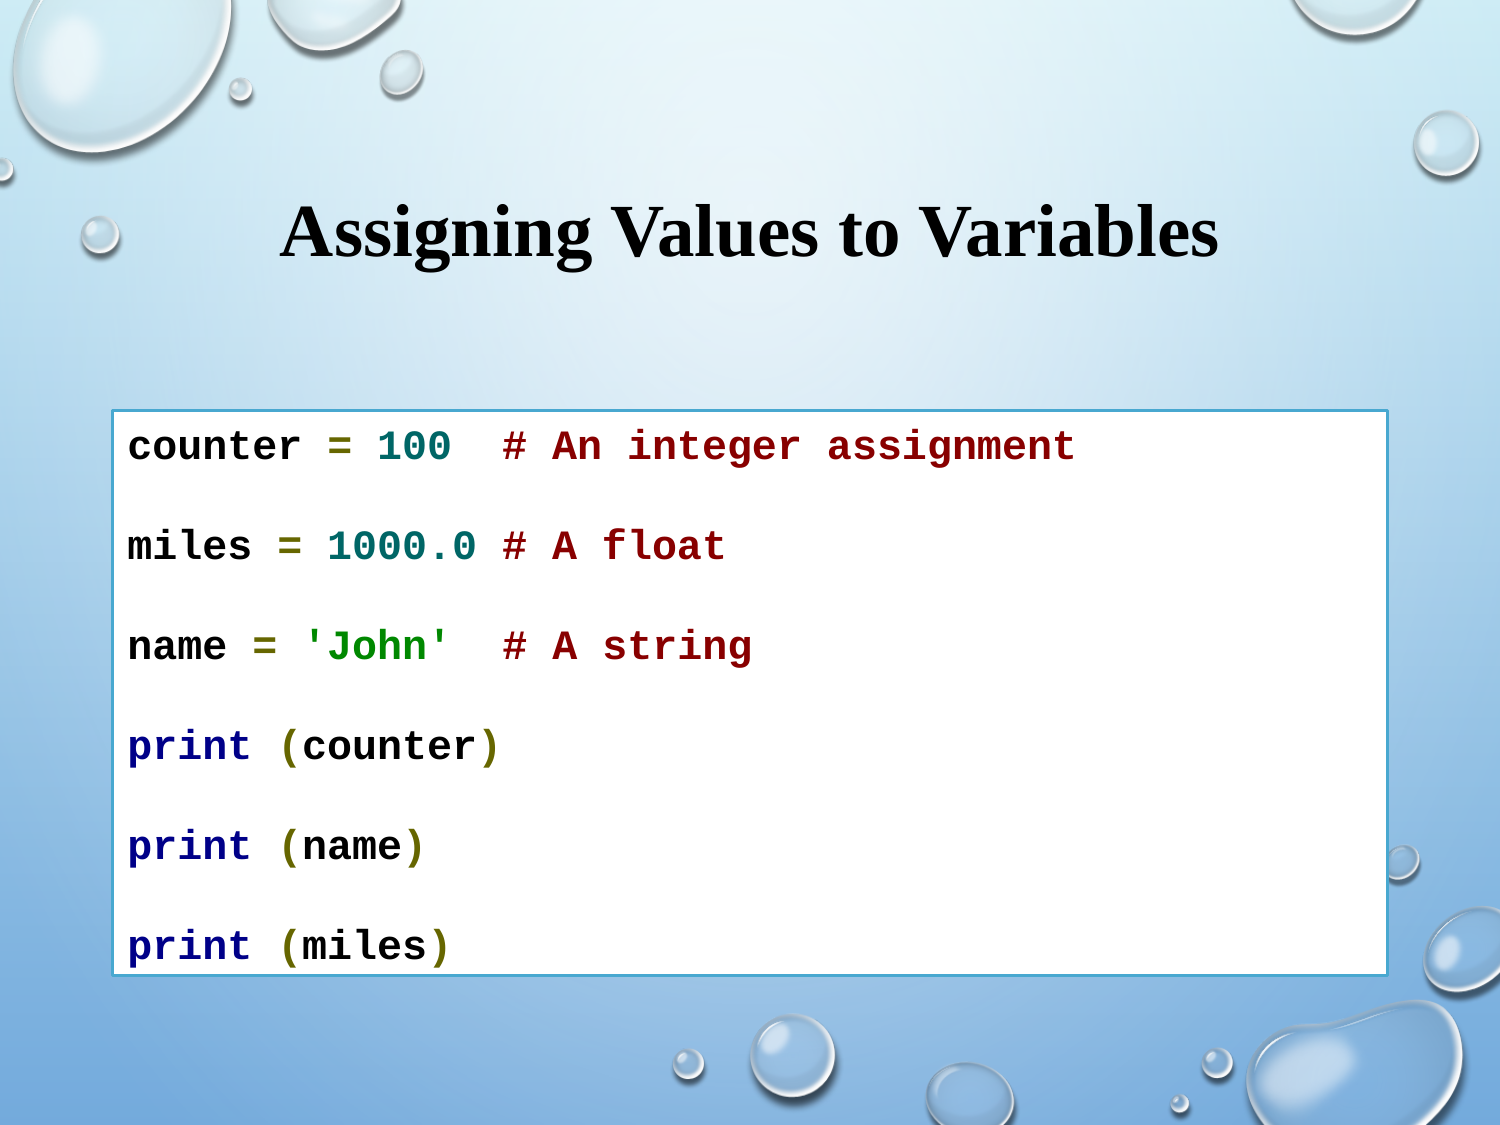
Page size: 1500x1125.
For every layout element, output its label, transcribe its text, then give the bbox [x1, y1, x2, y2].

picture [0, 0, 1500, 1125]
title Assigning Values to Variables [112, 101, 1388, 364]
text_box counter = 100 # An integer assignment miles = 1000.0 # A float name = 'John' # A string print (counter) print (name) print (miles) [111, 409, 1389, 977]
